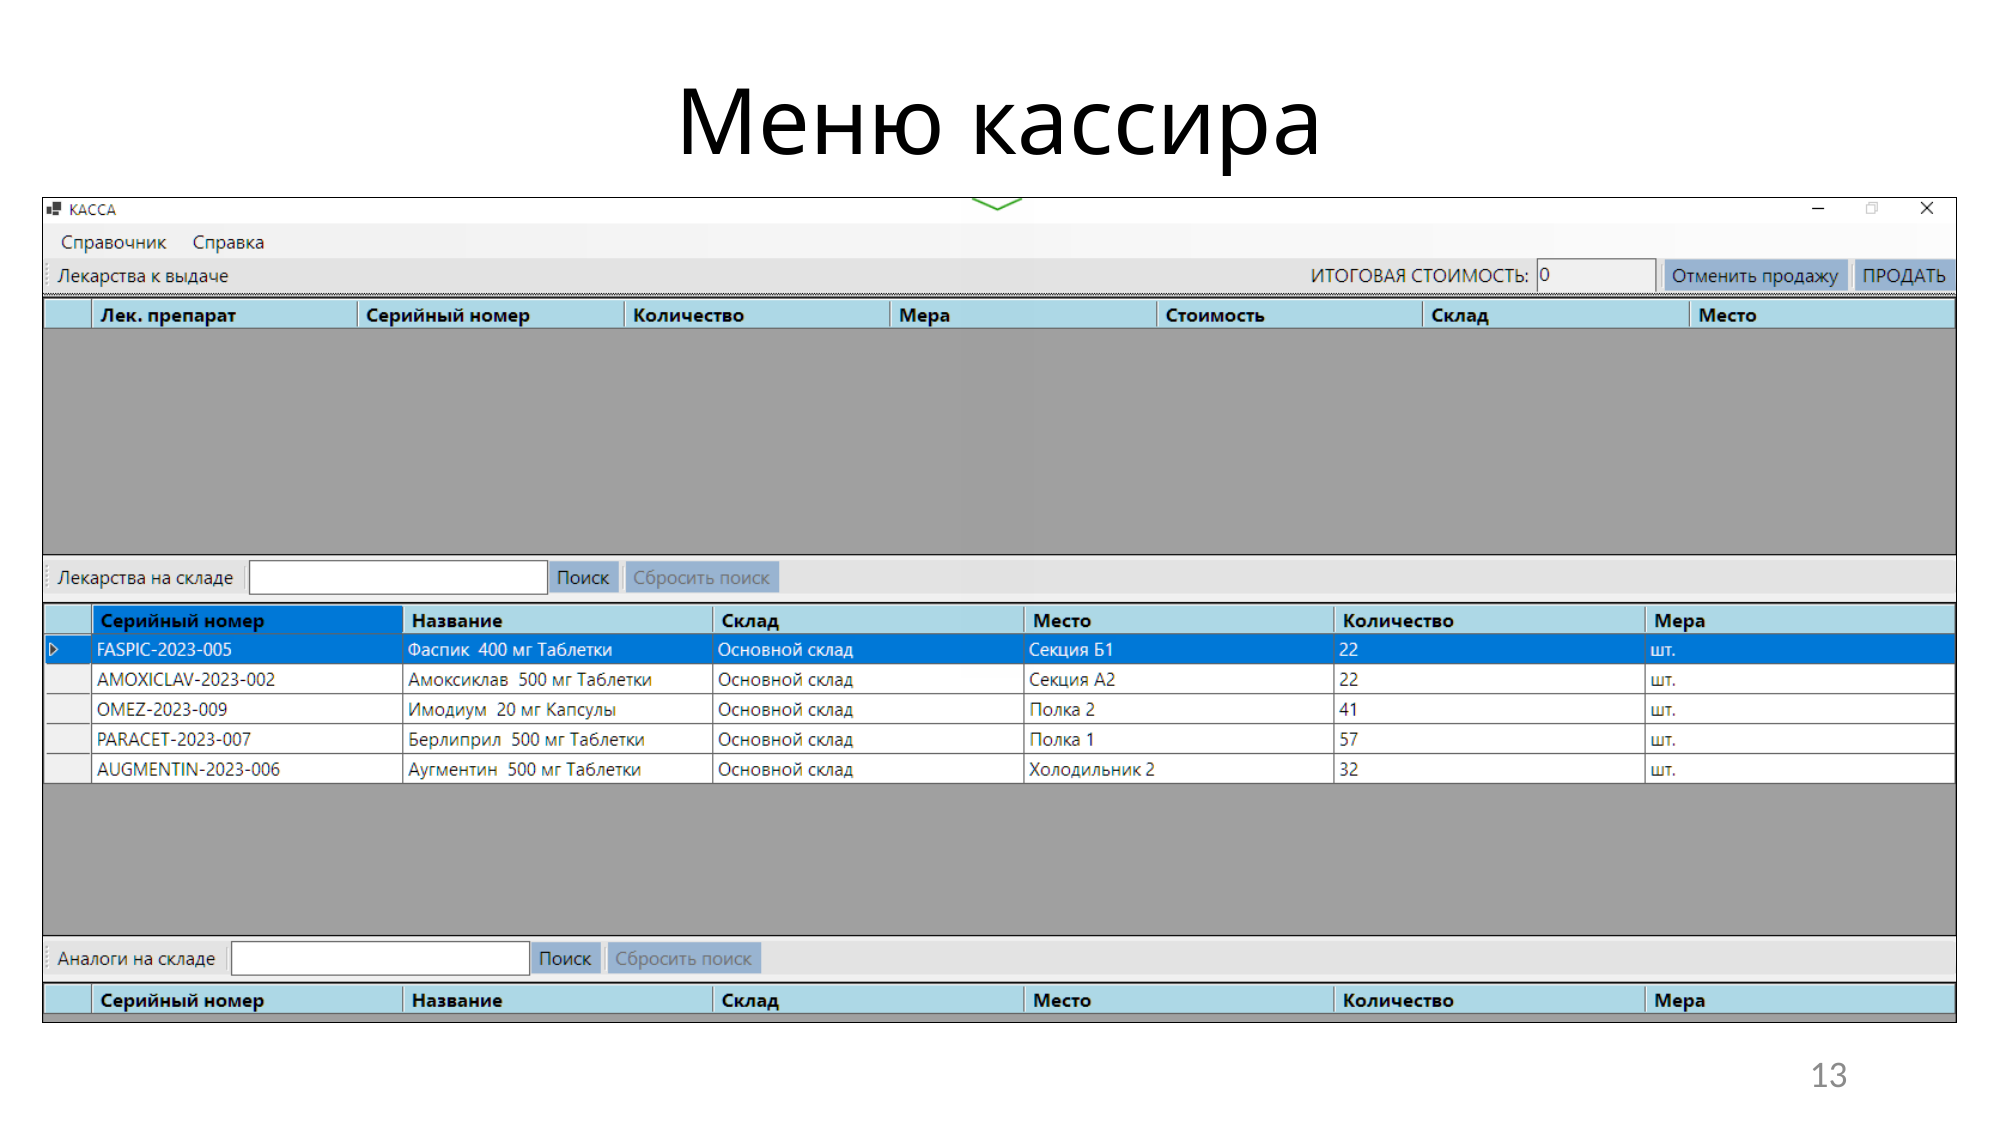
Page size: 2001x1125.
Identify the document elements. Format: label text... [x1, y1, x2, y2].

slide_number 13 [1412, 1042, 1863, 1103]
title Меню кассира [250, 5, 1750, 196]
picture [42, 196, 1958, 1023]
